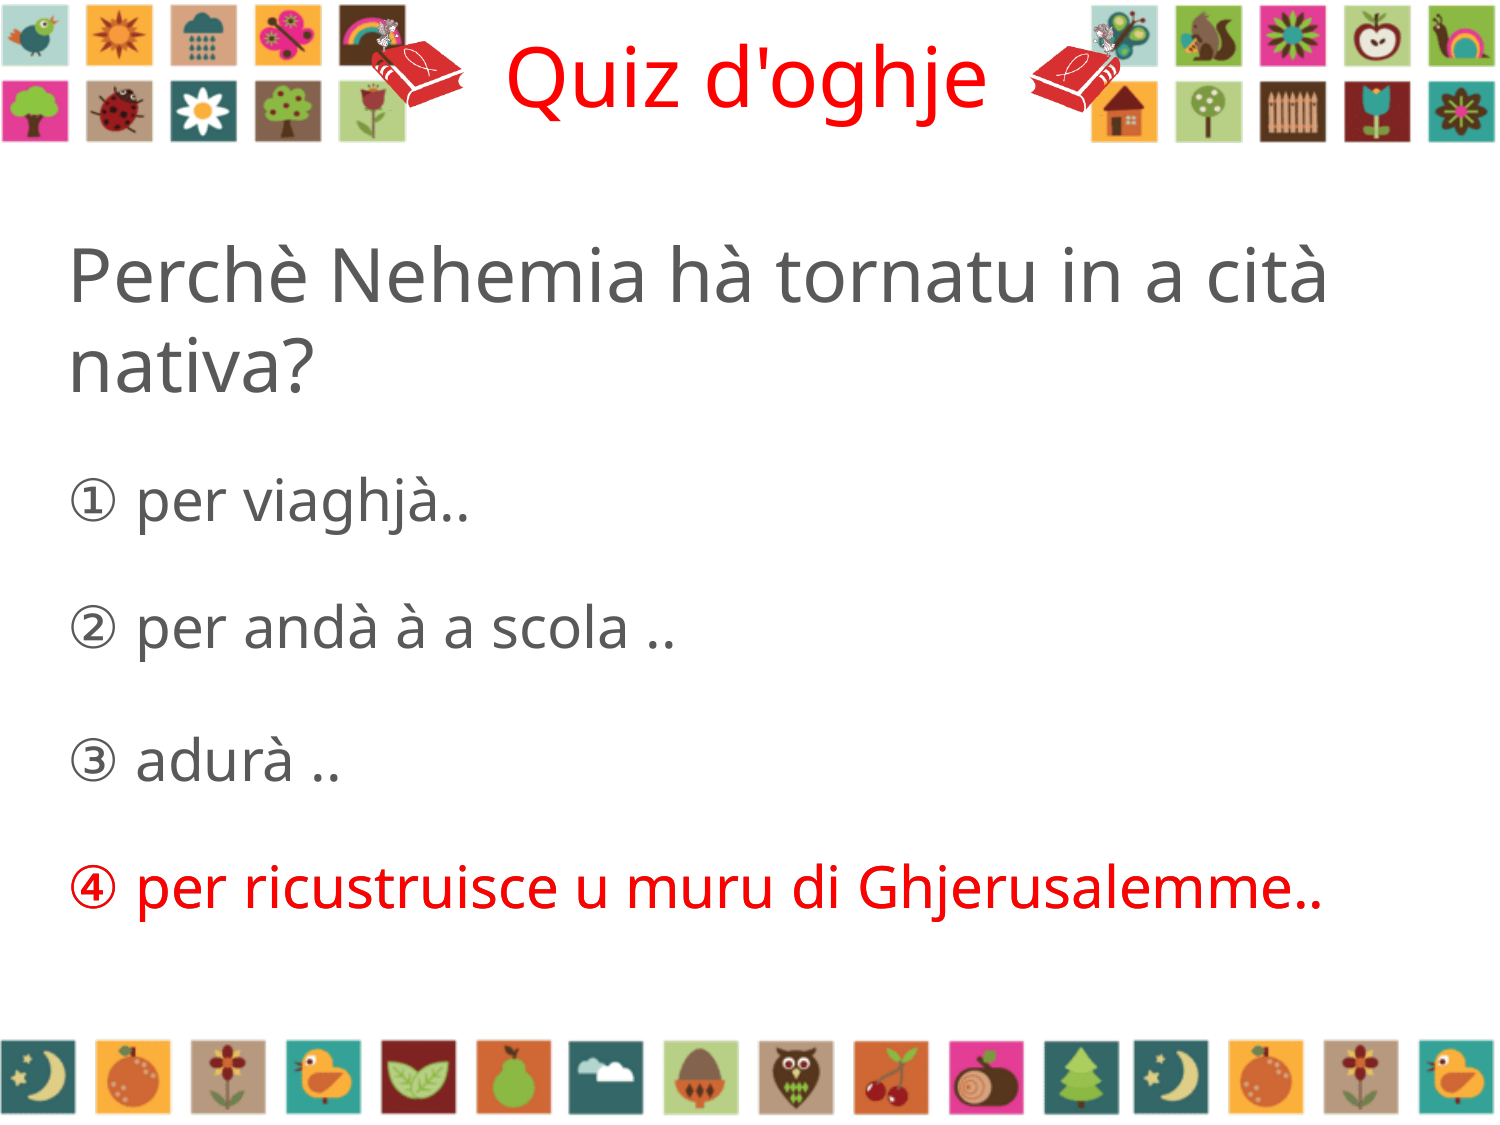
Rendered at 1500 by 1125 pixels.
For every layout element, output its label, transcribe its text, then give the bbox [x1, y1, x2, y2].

text_box ① per viaghjà.. [53, 456, 1436, 541]
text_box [0, 1028, 1500, 1118]
text_box ③ adurà .. [53, 716, 1483, 801]
text_box Perchè Nehemia hà tornatu in a cità nativa? [53, 219, 1436, 415]
text_box ② per andà à a scola .. [53, 582, 1436, 668]
text_box ④ per ricustruisce u muru di Ghjerusalemme.. [53, 842, 1483, 928]
picture [0, 3, 496, 150]
picture [998, 3, 1500, 150]
text_box Quiz d'oghje [425, 16, 1078, 131]
